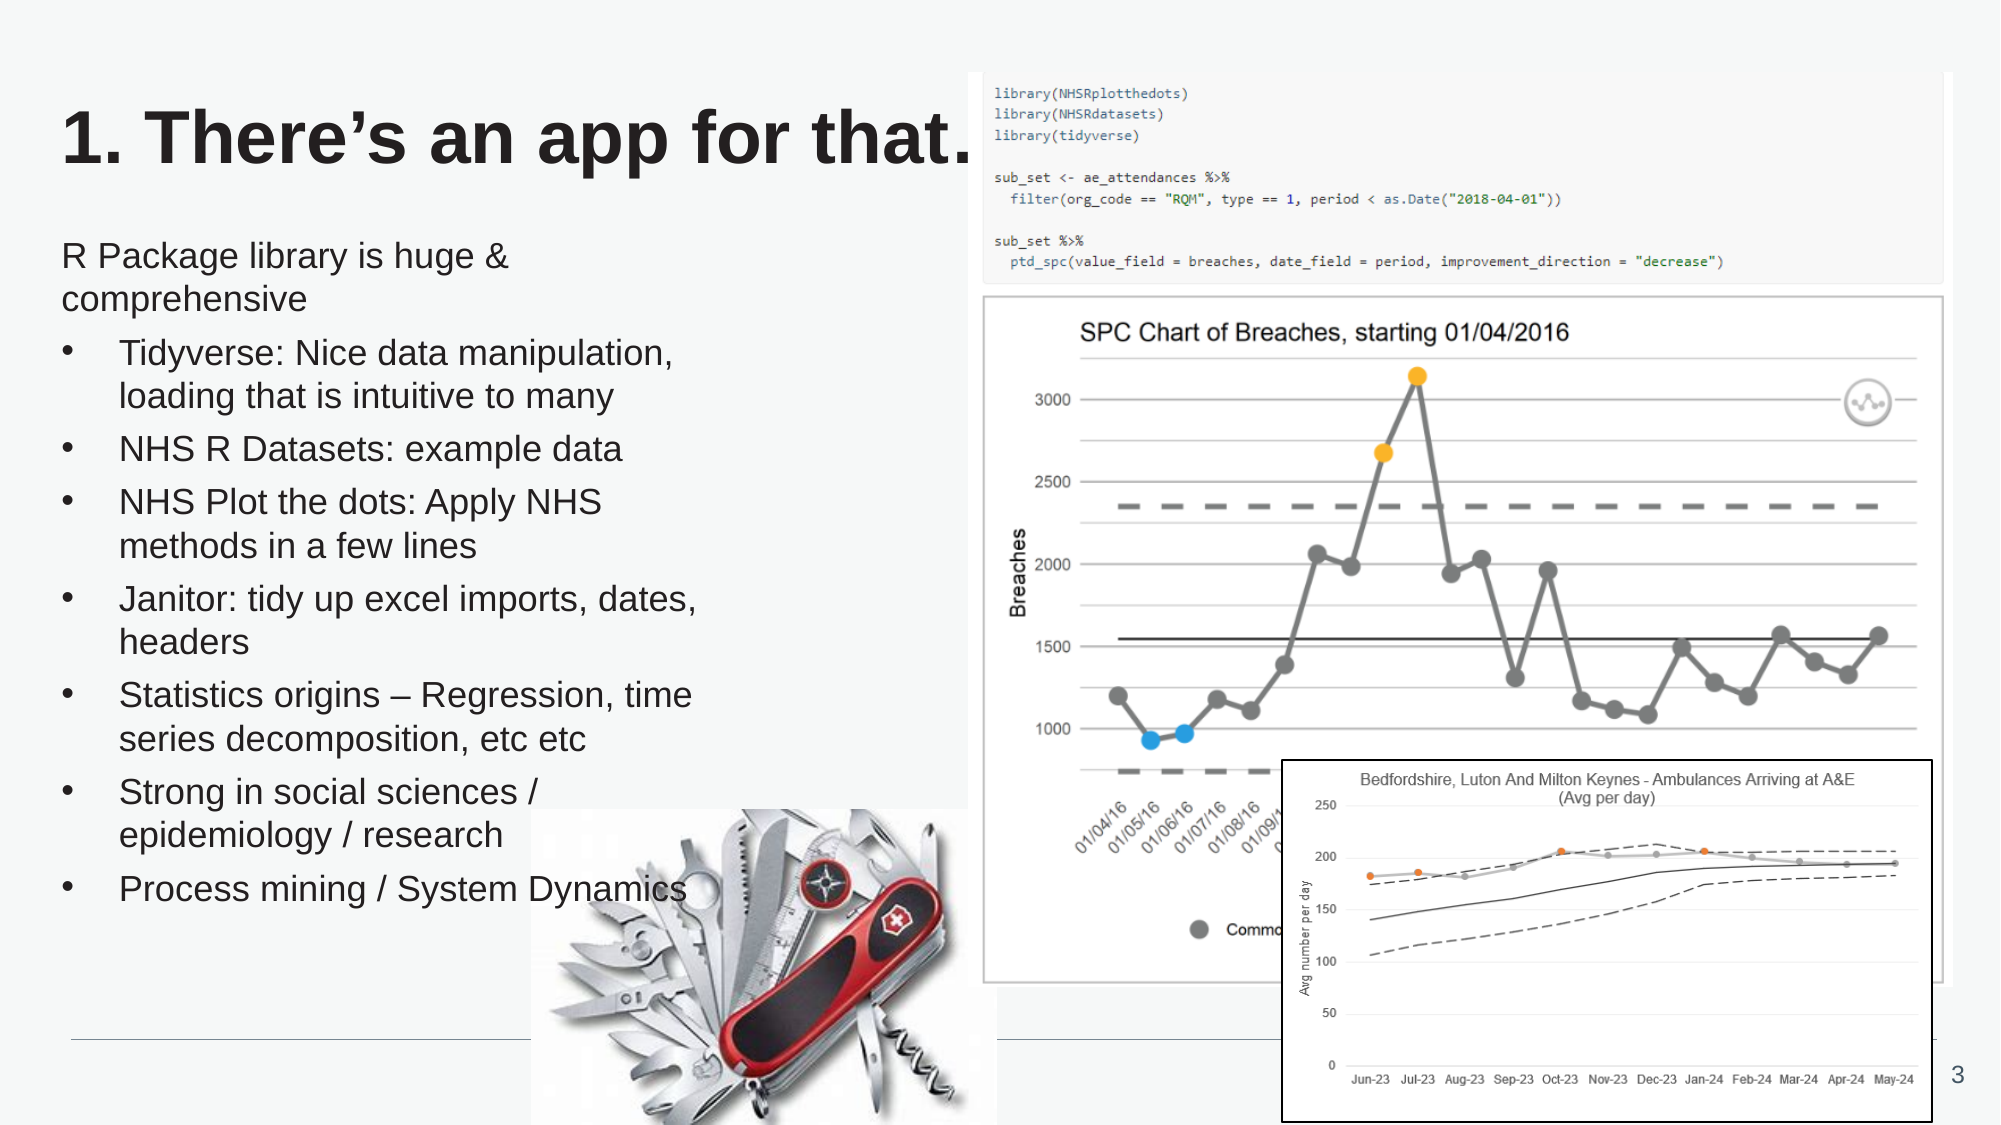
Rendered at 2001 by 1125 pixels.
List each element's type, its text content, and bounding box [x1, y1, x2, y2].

list R Package library is huge & comprehensive Tidyverse: Nice data manipulation, loading that is intuitive to many NHS R Datasets: example data NHS Plot the dots: Apply NHS methods in a few lines Janitor: tidy up excel imports, dates, headers Statistics origins – Regression, time series decomposition, etc etc Strong in social sciences / epidemiology / research Process mining / System Dynamics [61, 232, 712, 916]
title 1. There’s an app for that… [61, 68, 1933, 210]
picture [531, 72, 1953, 1125]
